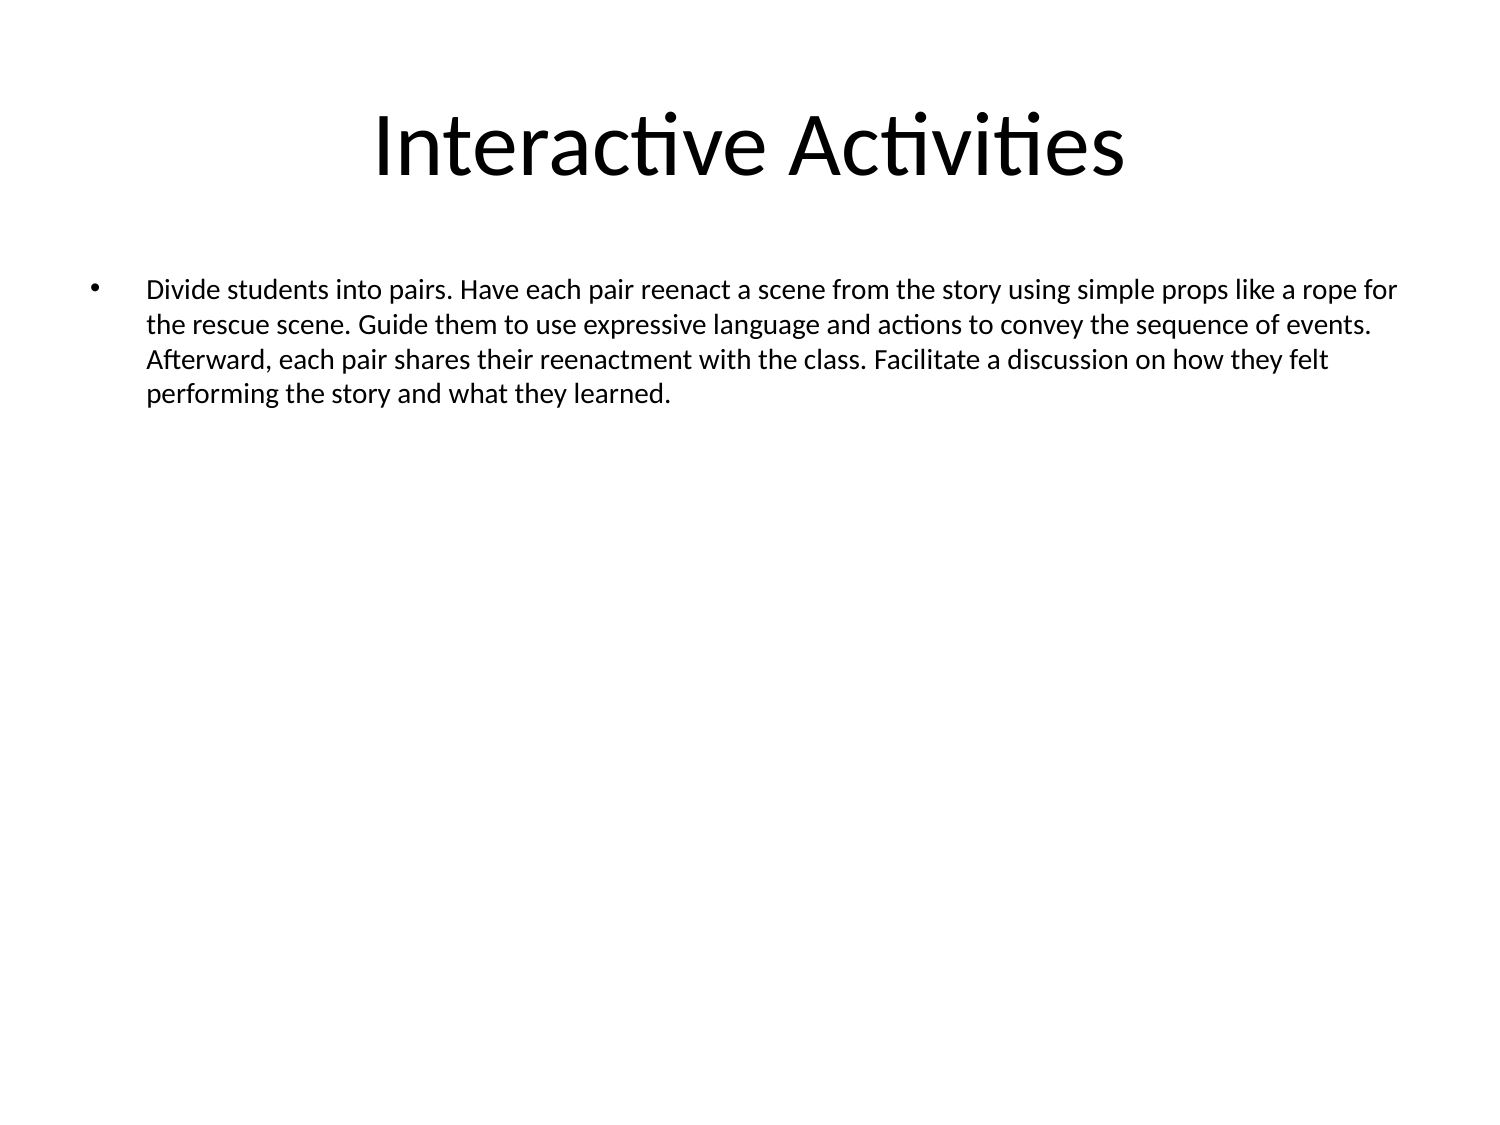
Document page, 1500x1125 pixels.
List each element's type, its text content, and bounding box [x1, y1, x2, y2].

title Interactive Activities [75, 45, 1425, 233]
list Divide students into pairs. Have each pair reenact a scene from the story using simple props like a rope for the rescue scene. Guide them to use expressive language and actions to convey the sequence of events. Afterward, each pair shares their reenactment with the class. Facilitate a discussion on how they felt performing the story and what they learned. [75, 262, 1425, 1005]
